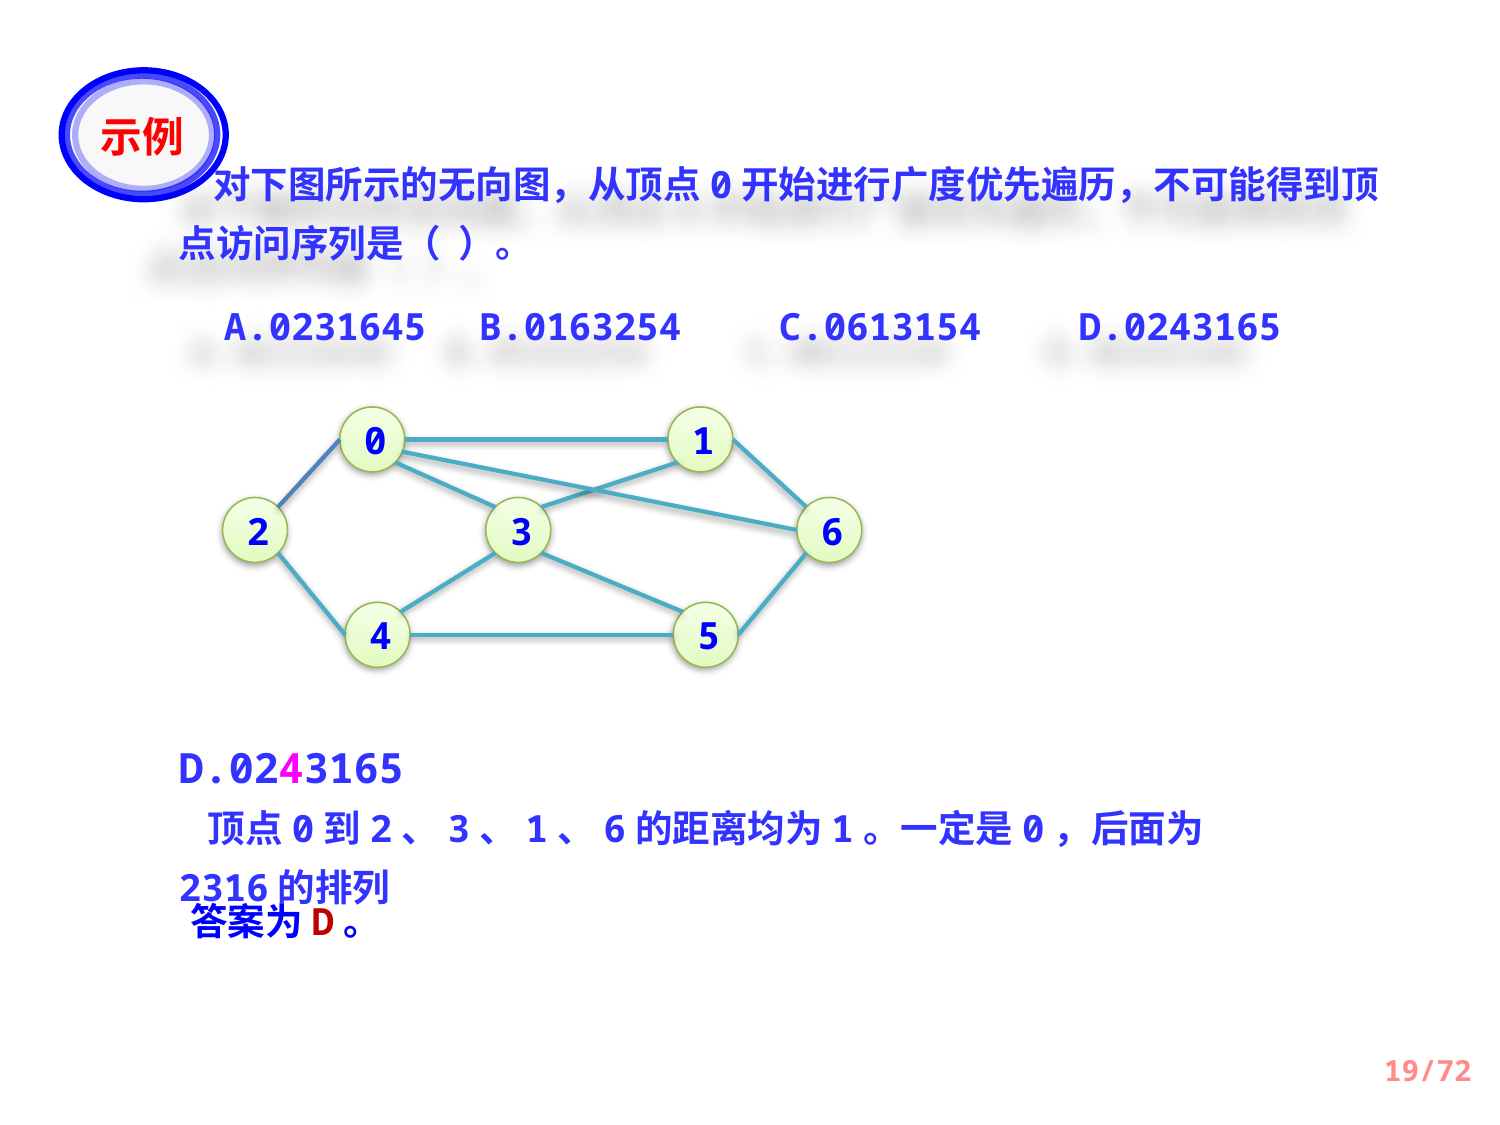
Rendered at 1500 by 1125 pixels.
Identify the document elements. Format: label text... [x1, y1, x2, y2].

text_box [401, 451, 797, 531]
text_box 5 [672, 601, 738, 669]
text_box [61, 70, 226, 200]
text_box 4 [345, 601, 411, 669]
text_box 0 [339, 406, 406, 473]
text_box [738, 552, 807, 635]
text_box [418, 540, 478, 630]
text_box 3 [486, 540, 550, 564]
text_box 6 [797, 496, 863, 564]
slide_number 19/72 [1136, 1042, 1487, 1103]
text_box 答案为D。 [175, 917, 551, 951]
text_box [732, 439, 807, 508]
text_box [586, 416, 632, 449]
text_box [270, 560, 353, 628]
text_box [582, 540, 642, 654]
text_box 2 [221, 496, 289, 564]
text_box D.0243165 顶点0到2、3、1、6的距离均为1。一定是0，后面为2316的排列 [164, 726, 1313, 917]
text_box 对下图所示的无向图，从顶点0开始进行广度优先遍历，不可能得到顶点访问序列是（ ）。 A.0231645 B.0163254 C.0613154 D.0243165 [164, 140, 1407, 356]
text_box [274, 442, 343, 505]
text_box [422, 434, 468, 449]
text_box 1 [667, 406, 734, 449]
